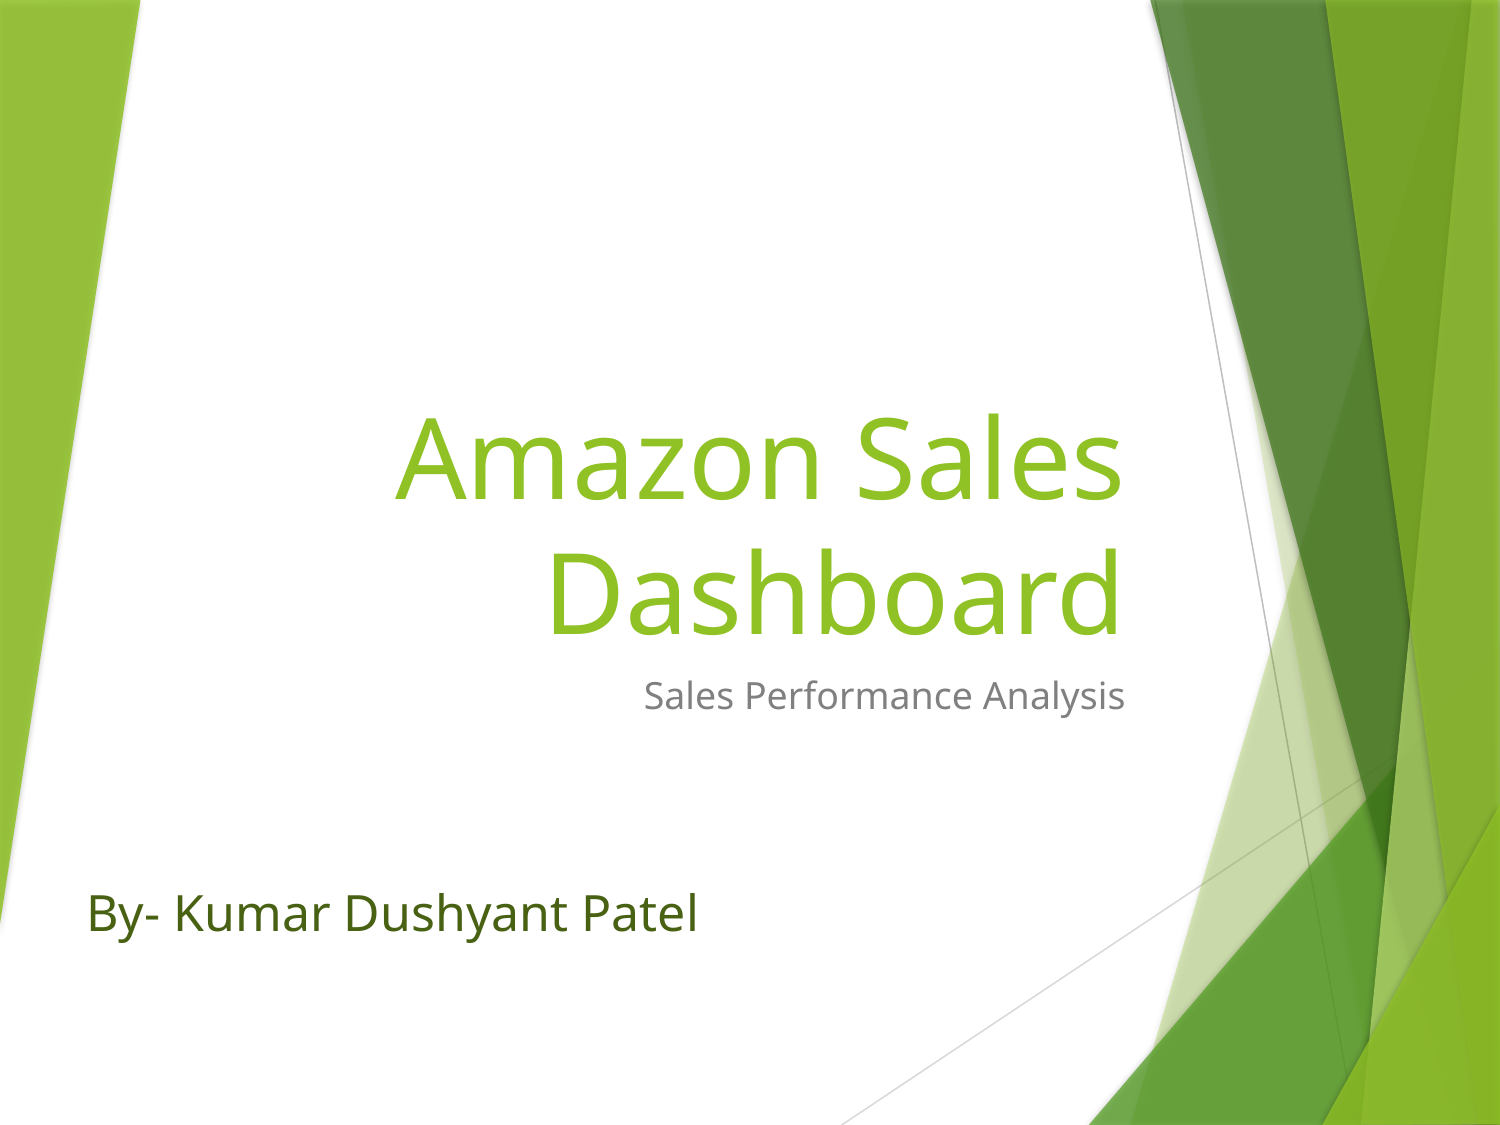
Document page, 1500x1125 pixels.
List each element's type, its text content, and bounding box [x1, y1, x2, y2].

text_box By- Kumar Dushyant Patel [71, 873, 859, 949]
subtitle Sales Performance Analysis [185, 664, 1142, 845]
title Amazon Sales Dashboard [185, 394, 1142, 664]
